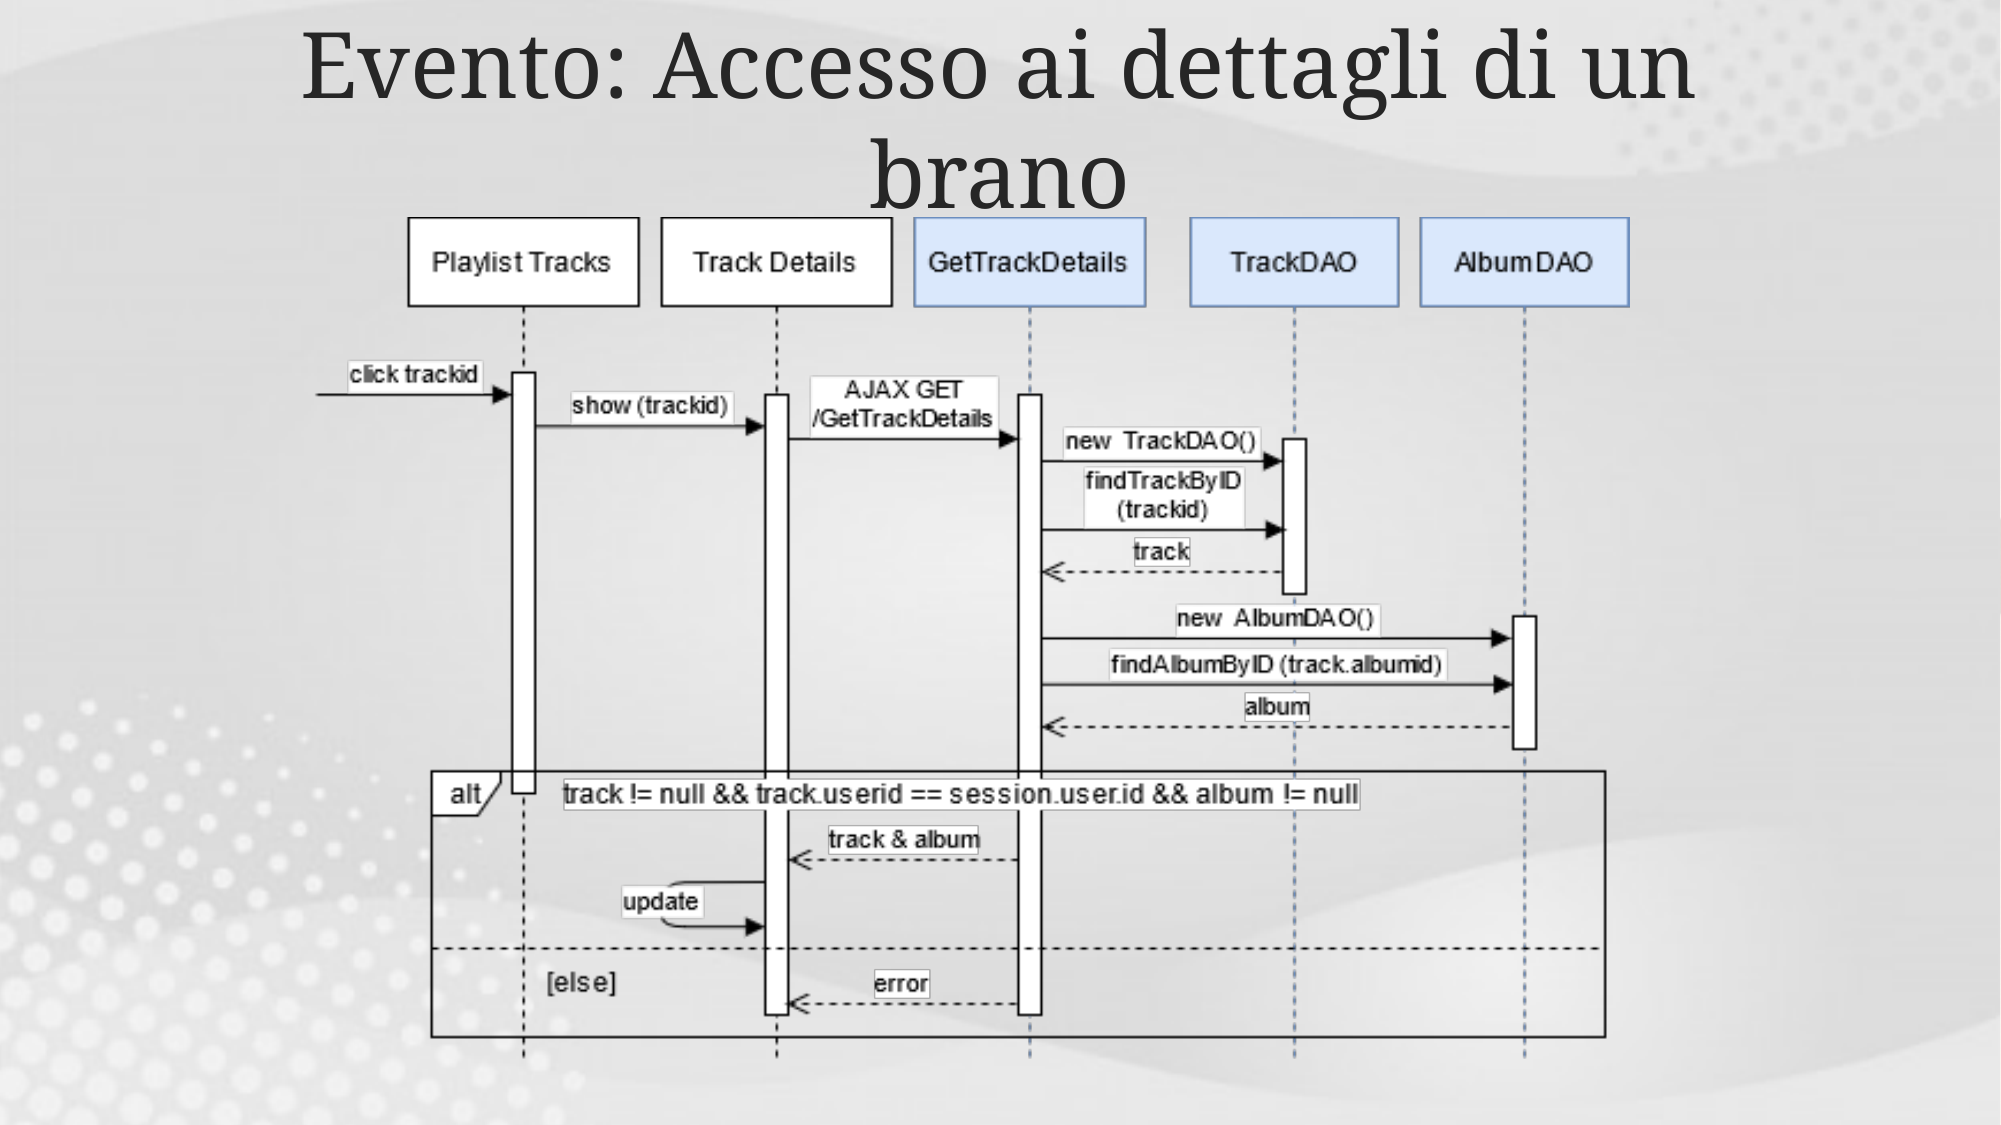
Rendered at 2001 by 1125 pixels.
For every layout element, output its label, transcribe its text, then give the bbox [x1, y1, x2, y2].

title Evento: Accesso ai dettagli di un brano [212, 15, 1788, 218]
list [300, 217, 1630, 1062]
picture [0, 0, 2001, 1125]
